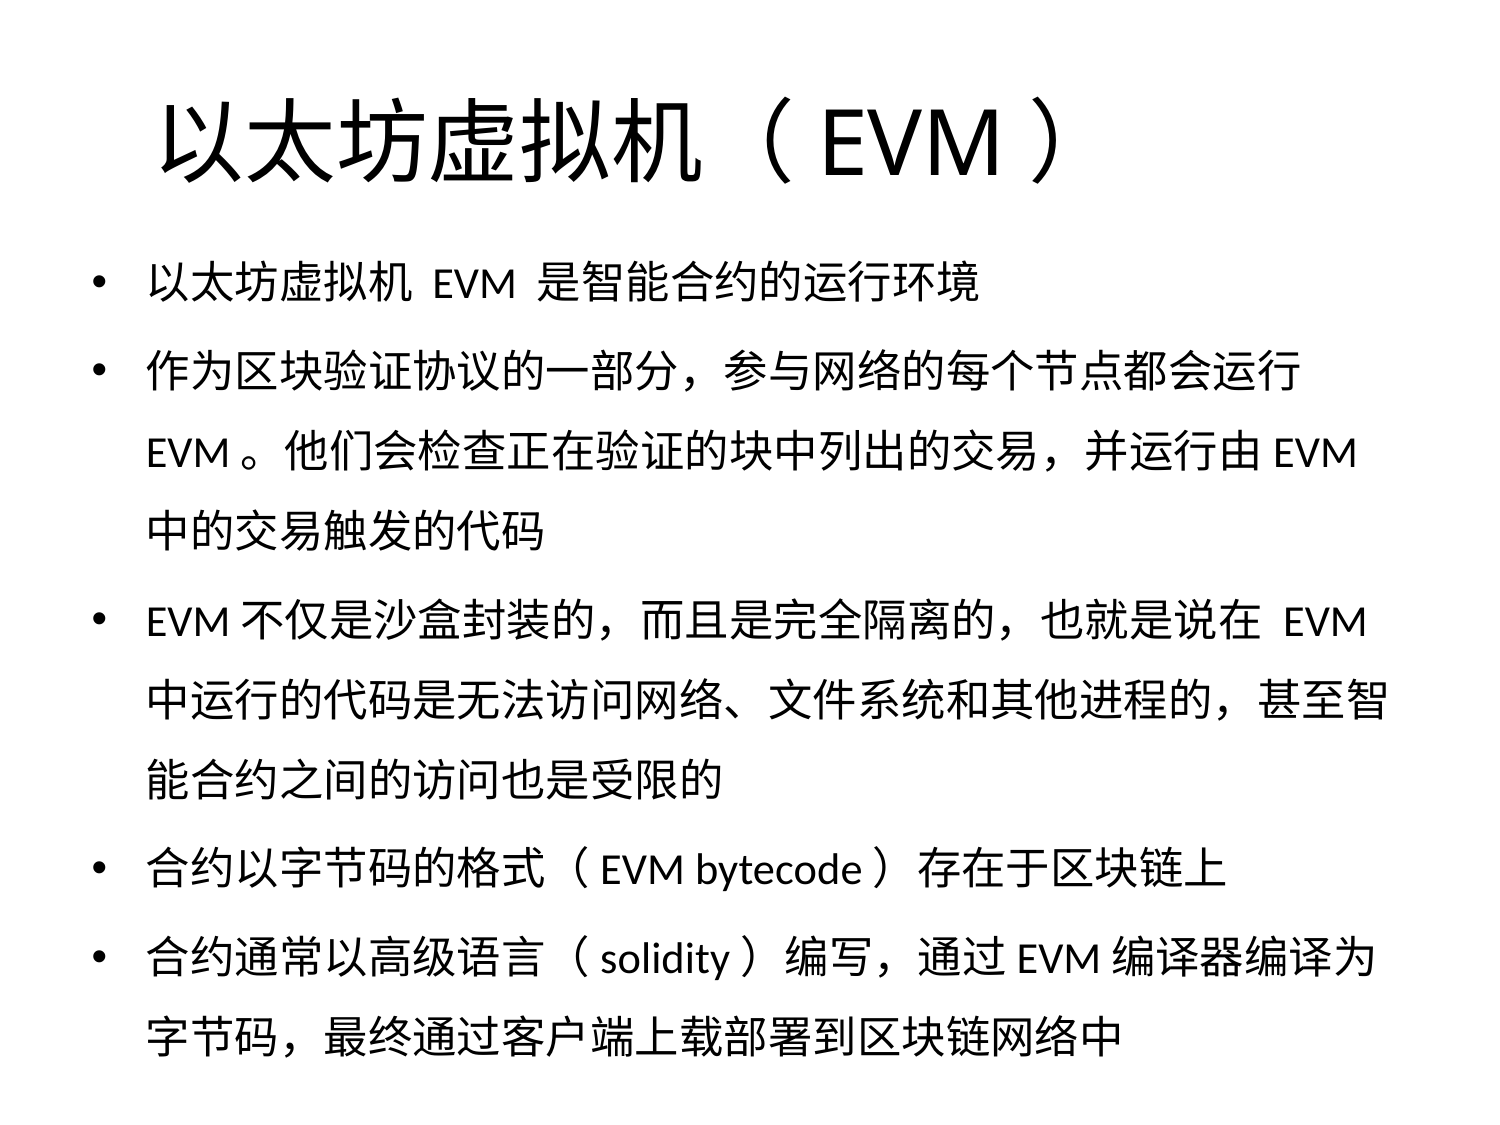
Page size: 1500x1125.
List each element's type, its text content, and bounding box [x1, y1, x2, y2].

list 以太坊虚拟机 EVM 是智能合约的运行环境 作为区块验证协议的一部分，参与网络的每个节点都会运行EVM。他们会检查正在验证的块中列出的交易，并运行由EVM中的交易触发的代码 EVM不仅是沙盒封装的，而且是完全隔离的，也就是说在 EVM 中运行的代码是无法访问网络、文件系统和其他进程的，甚至智能合约之间的访问也是受限的 合约以字节码的格式（EVM bytecode）存在于区块链上 合约通常以高级语言（solidity）编写，通过EVM编译器编译为字节码，最终通过客户端上载部署到区块链网络中 [76, 219, 1427, 1071]
title 以太坊虚拟机（EVM） [75, 45, 1425, 233]
